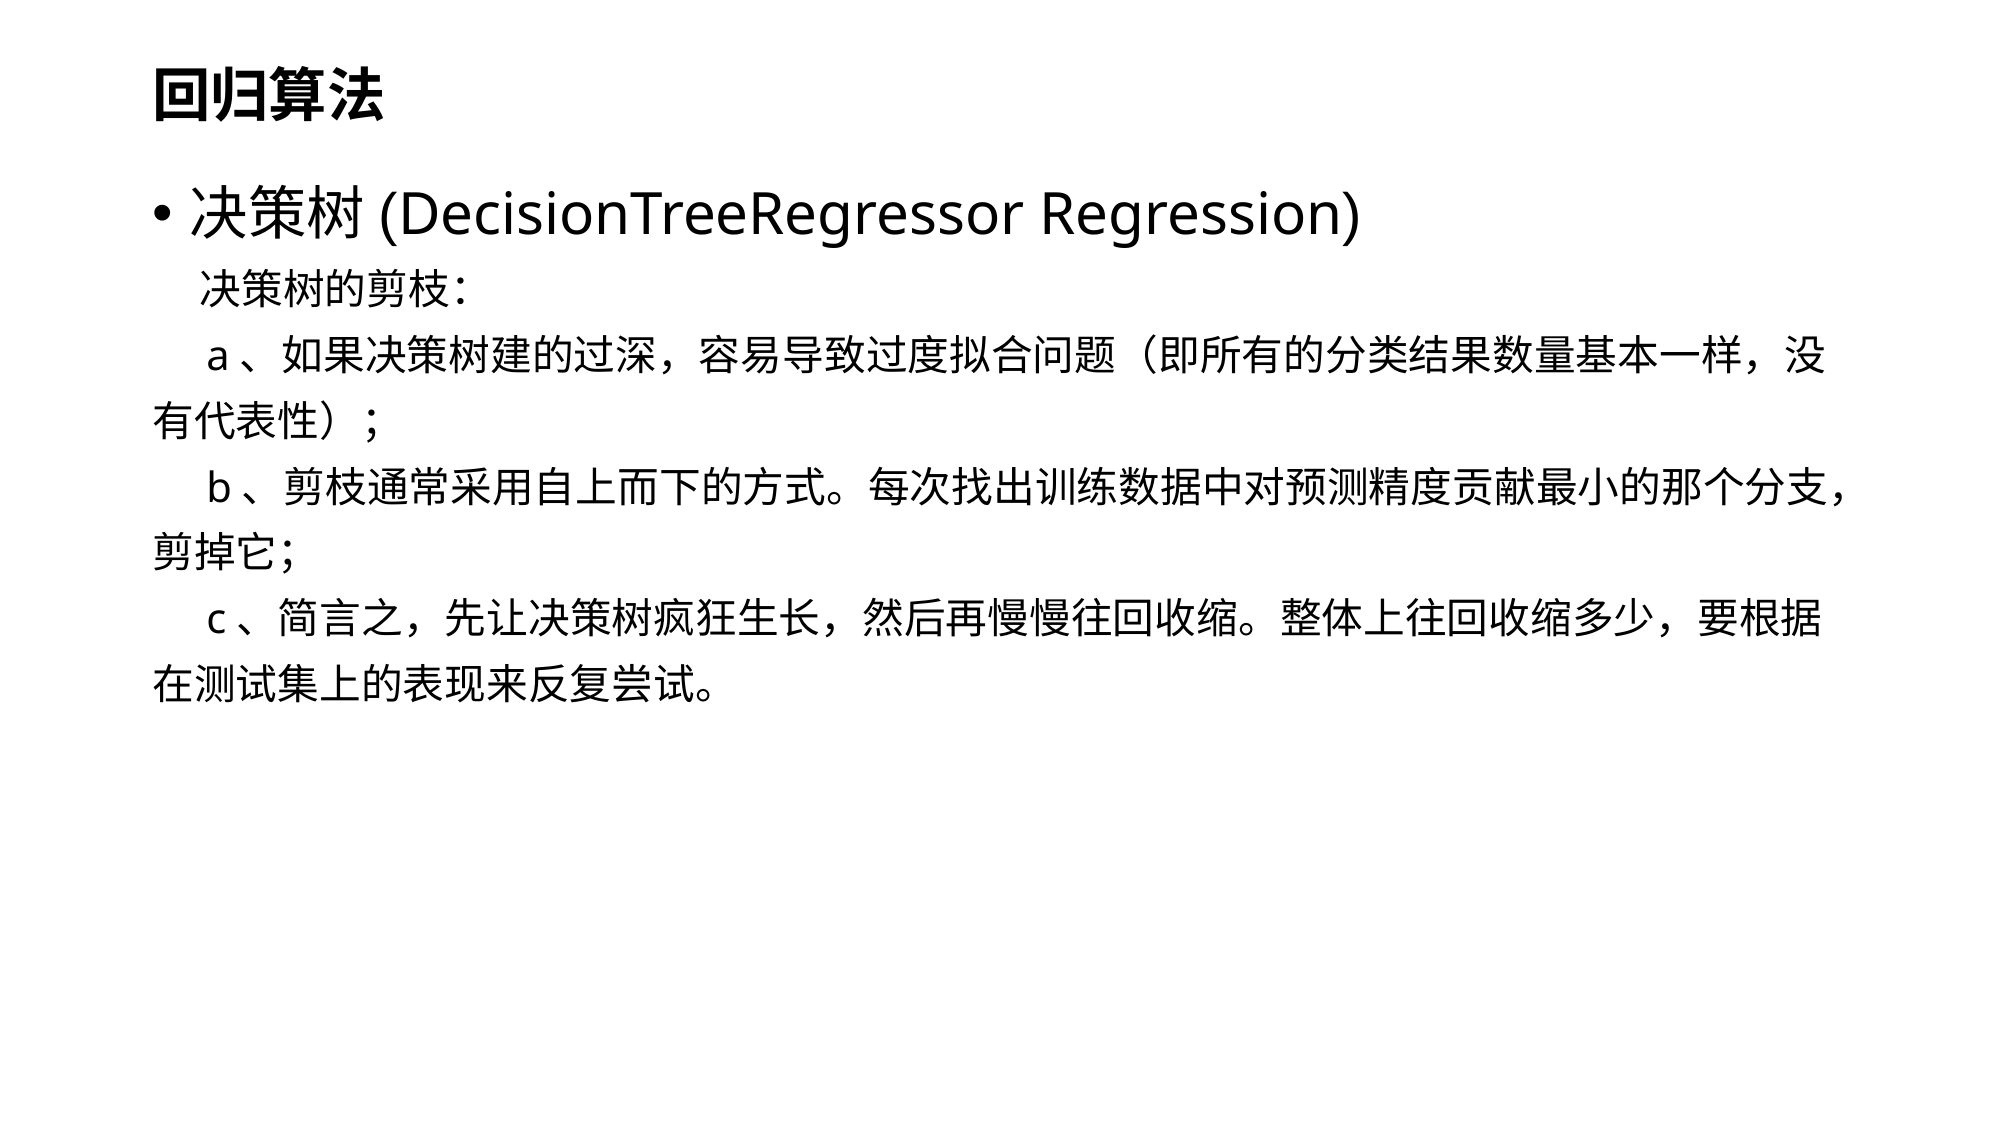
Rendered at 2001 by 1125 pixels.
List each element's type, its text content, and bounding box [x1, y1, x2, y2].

title 回归算法 [137, 59, 1863, 137]
list 决策树(DecisionTreeRegressor Regression) 决策树的剪枝： a、如果决策树建的过深，容易导致过度拟合问题（即所有的分类结果数量基本一样，没 有代表性）； b、剪枝通常采用自上而下的方式。每次找出训练数据中对预测精度贡献最小的那个分支， 剪掉它； c、简言之，先让决策树疯狂生长，然后再慢慢往回收缩。整体上往回收缩多少，要根据 在测试集上的表现来反复尝试。 [137, 177, 1863, 1087]
